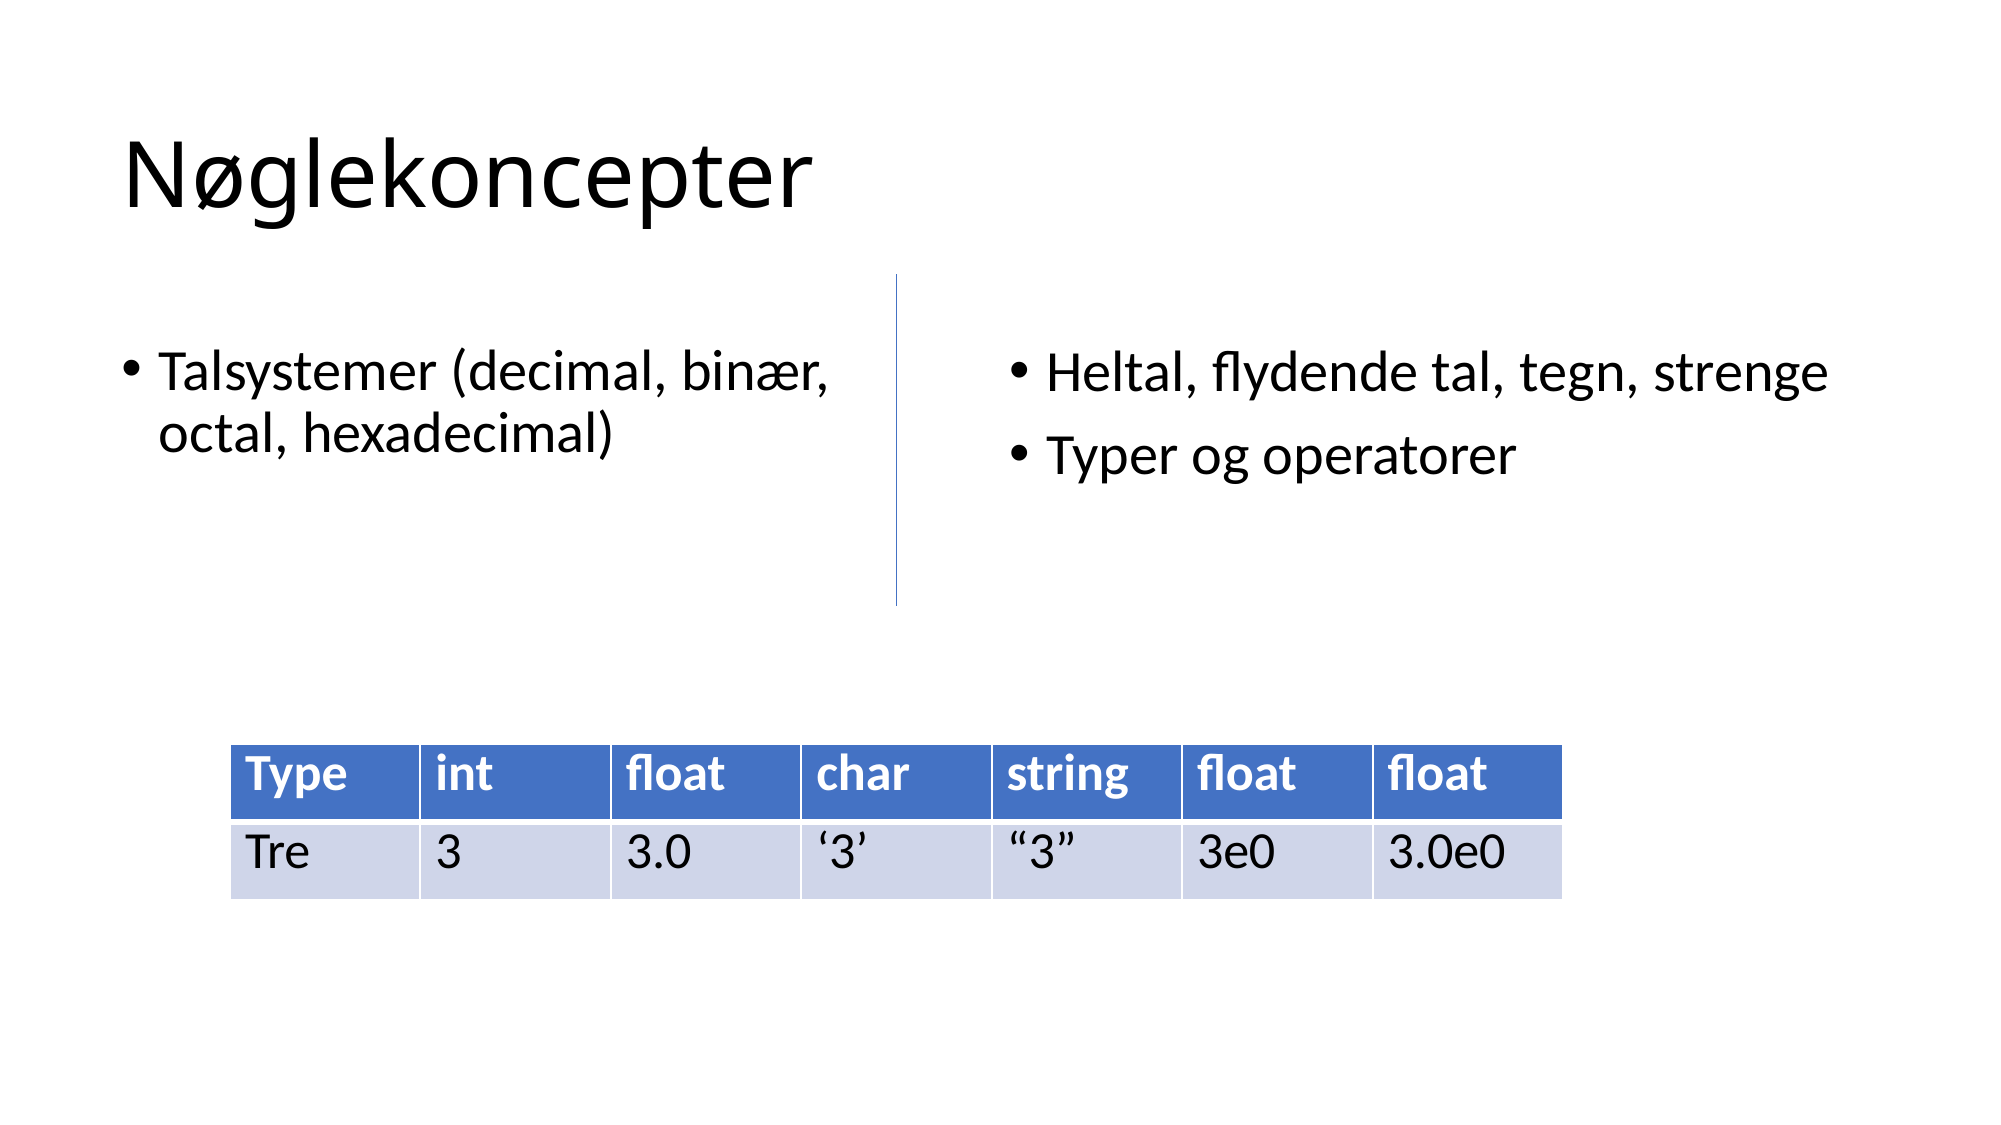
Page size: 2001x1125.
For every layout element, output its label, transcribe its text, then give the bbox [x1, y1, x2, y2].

table_header float [1183, 745, 1372, 819]
table_header float [1374, 745, 1562, 819]
table_header string [993, 745, 1181, 819]
table_header float [612, 745, 800, 819]
table_cell 3.0 [612, 825, 800, 899]
table_cell 3e0 [1183, 825, 1372, 899]
table_cell Tre [231, 825, 419, 899]
title Nøglekoncepter [106, 103, 948, 252]
table_cell 3 [421, 825, 610, 899]
table_cell ‘3’ [802, 825, 991, 899]
table_header int [421, 745, 610, 819]
table_header Type [231, 745, 419, 819]
table_header char [802, 745, 991, 819]
text_box Heltal, flydende tal, tegn, strenge Typer og operatorer [994, 333, 1879, 564]
table_cell 3.0e0 [1374, 825, 1562, 899]
table_cell “3” [993, 825, 1181, 899]
list Talsystemer (decimal, binær, octal, hexadecimal) [106, 332, 948, 630]
